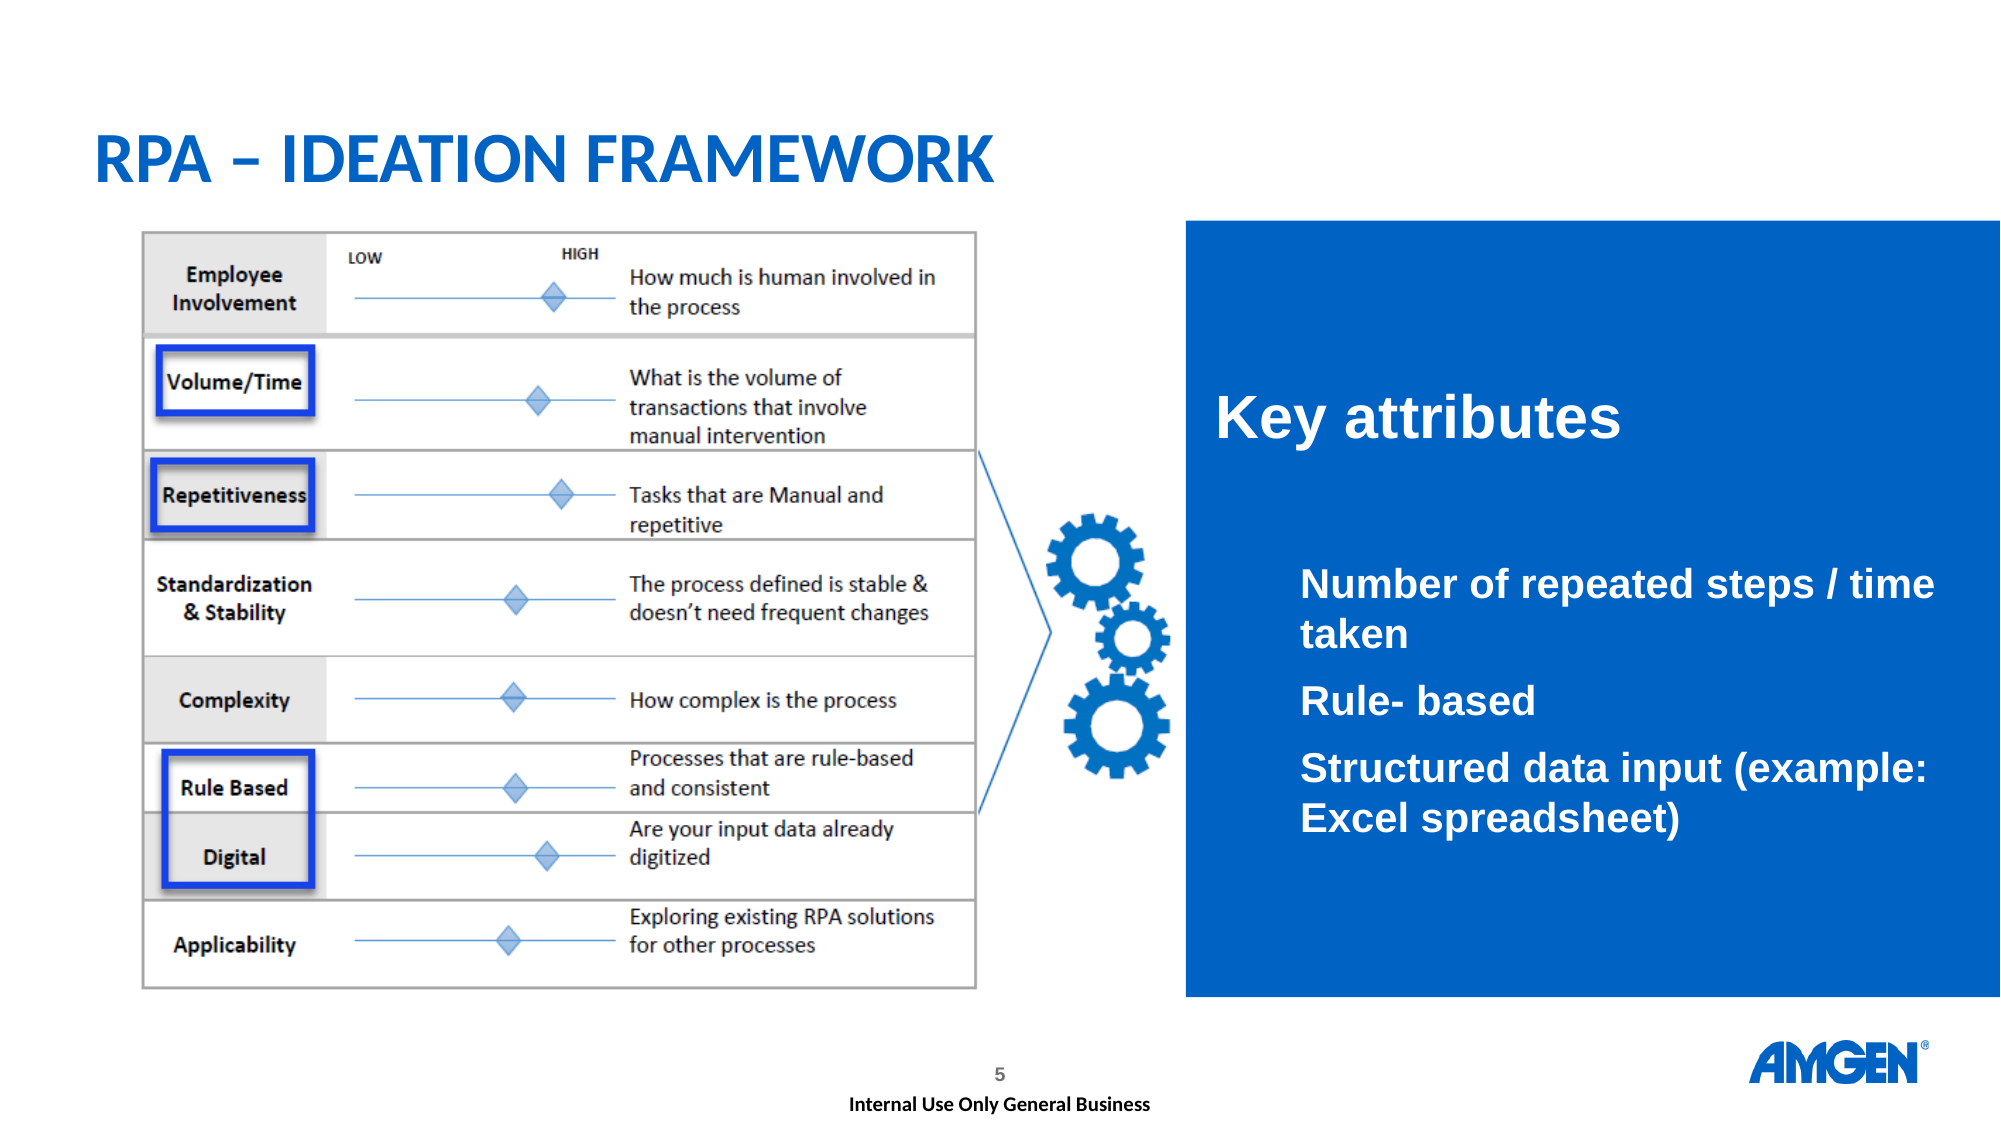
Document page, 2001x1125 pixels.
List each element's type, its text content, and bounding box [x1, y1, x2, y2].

picture [132, 220, 1186, 998]
title Rpa – ideation framework [79, 101, 1921, 204]
picture [1749, 1040, 1929, 1084]
list Key attributes Number of repeated steps / time taken Rule- based Structured data input (example: Excel spreadsheet) [1187, 220, 2000, 998]
